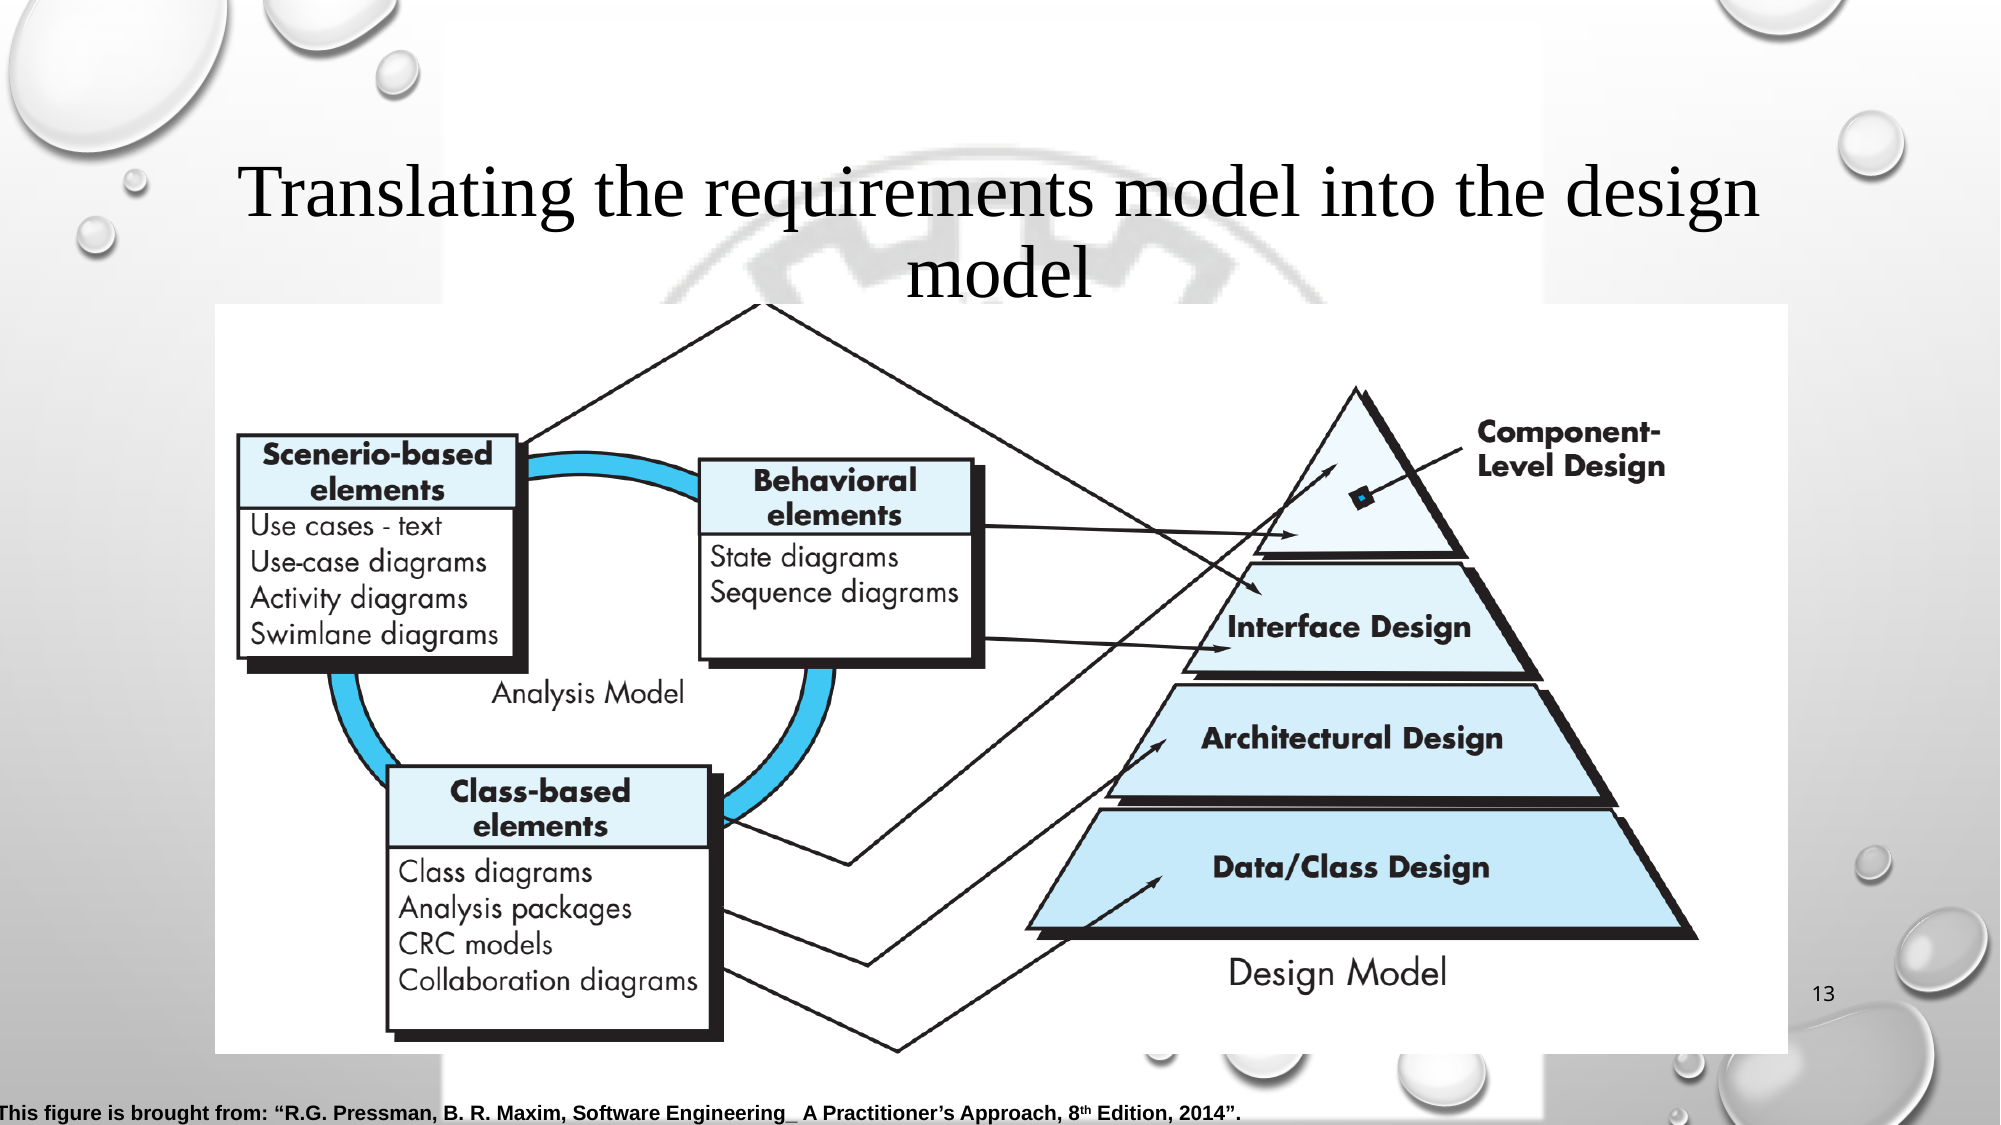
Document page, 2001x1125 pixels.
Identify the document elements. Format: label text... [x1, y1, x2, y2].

slide_number 13 [1793, 965, 1851, 1025]
picture [0, 0, 2000, 1125]
text_box This figure is brought from: “R.G. Pressman, B. R. Maxim, Software Engineering_ A Practitioner’s Approach, 8th Edition, 2014”. [0, 1071, 1273, 1125]
title Translating the requirements model into the design model [149, 101, 1851, 364]
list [215, 304, 1788, 1054]
